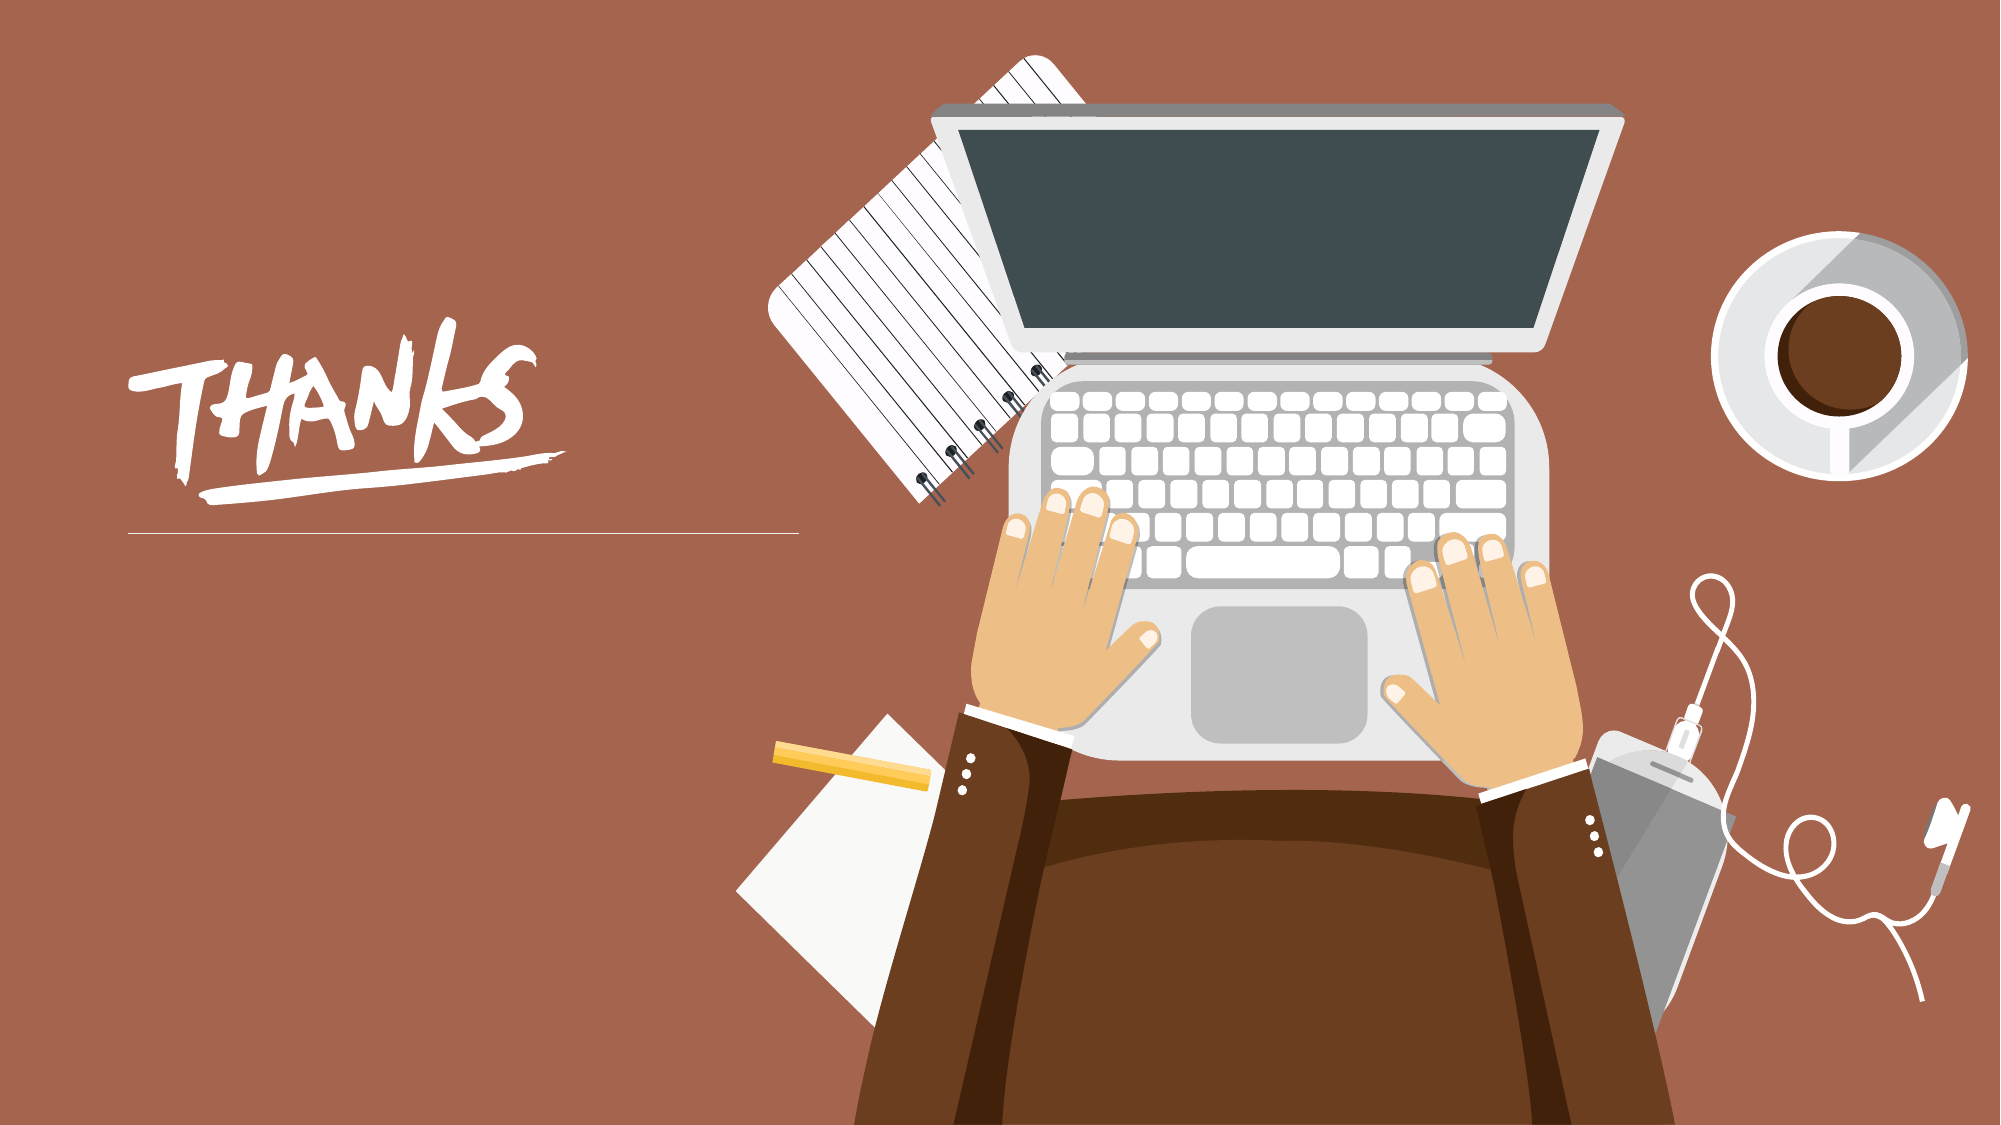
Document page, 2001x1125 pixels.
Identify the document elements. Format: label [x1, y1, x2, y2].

text_box [127, 315, 567, 507]
